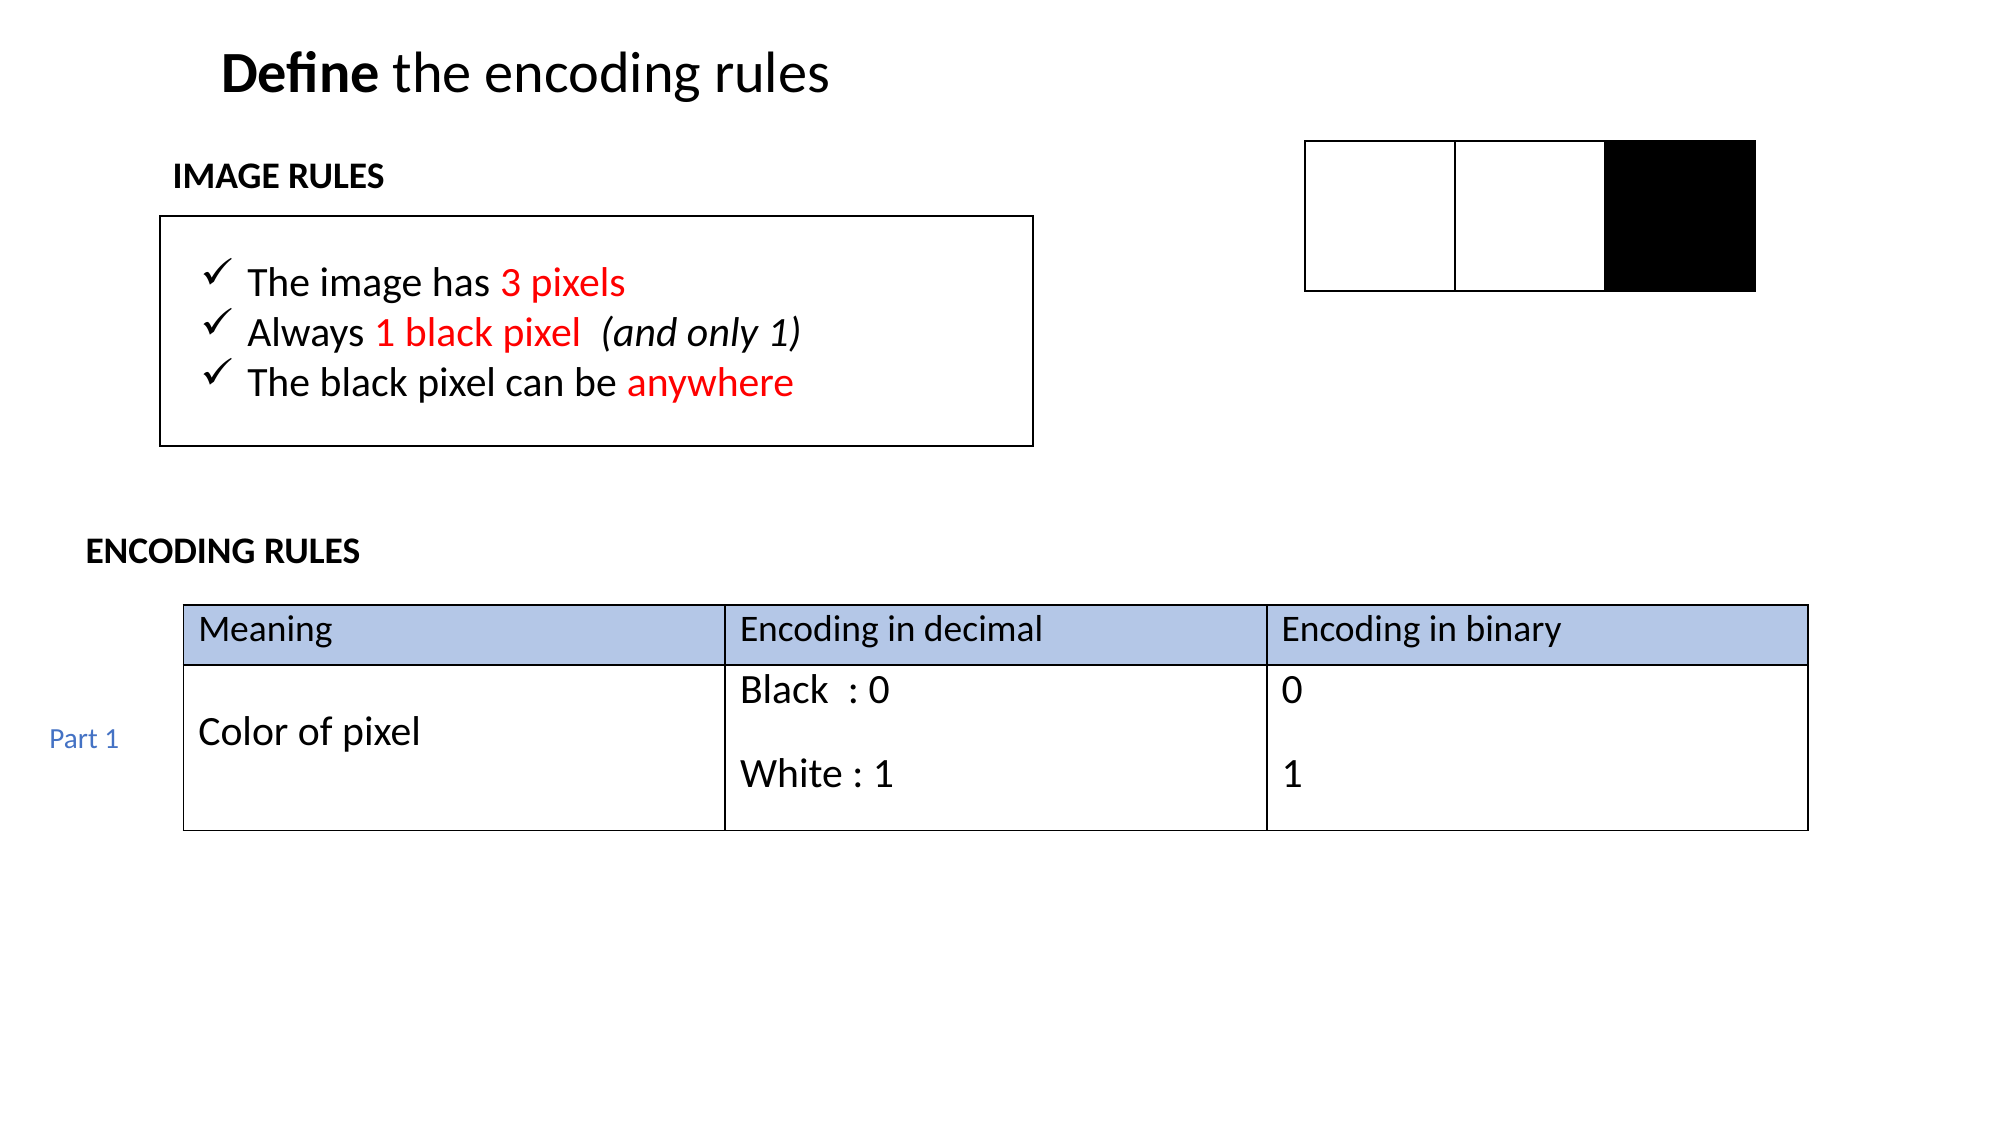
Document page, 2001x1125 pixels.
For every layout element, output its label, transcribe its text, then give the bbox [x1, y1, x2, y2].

table_header Meaning [184, 606, 724, 664]
table_cell Black : 0 White : 1 [726, 666, 1266, 830]
table_header Encoding in decimal [726, 606, 1266, 664]
text_box ENCODING RULES [70, 518, 376, 579]
text_box [159, 215, 1034, 447]
text_box [1454, 140, 1606, 292]
text_box IMAGE RULES [157, 144, 400, 204]
text_box Define the encoding rules [206, 26, 882, 111]
text_box Part 1 [34, 712, 135, 763]
table_header Encoding in binary [1268, 606, 1807, 664]
table_cell 0 1 [1268, 666, 1807, 830]
text_box [1606, 140, 1756, 292]
table_cell Color of pixel [184, 666, 724, 830]
text_box [1304, 140, 1454, 292]
